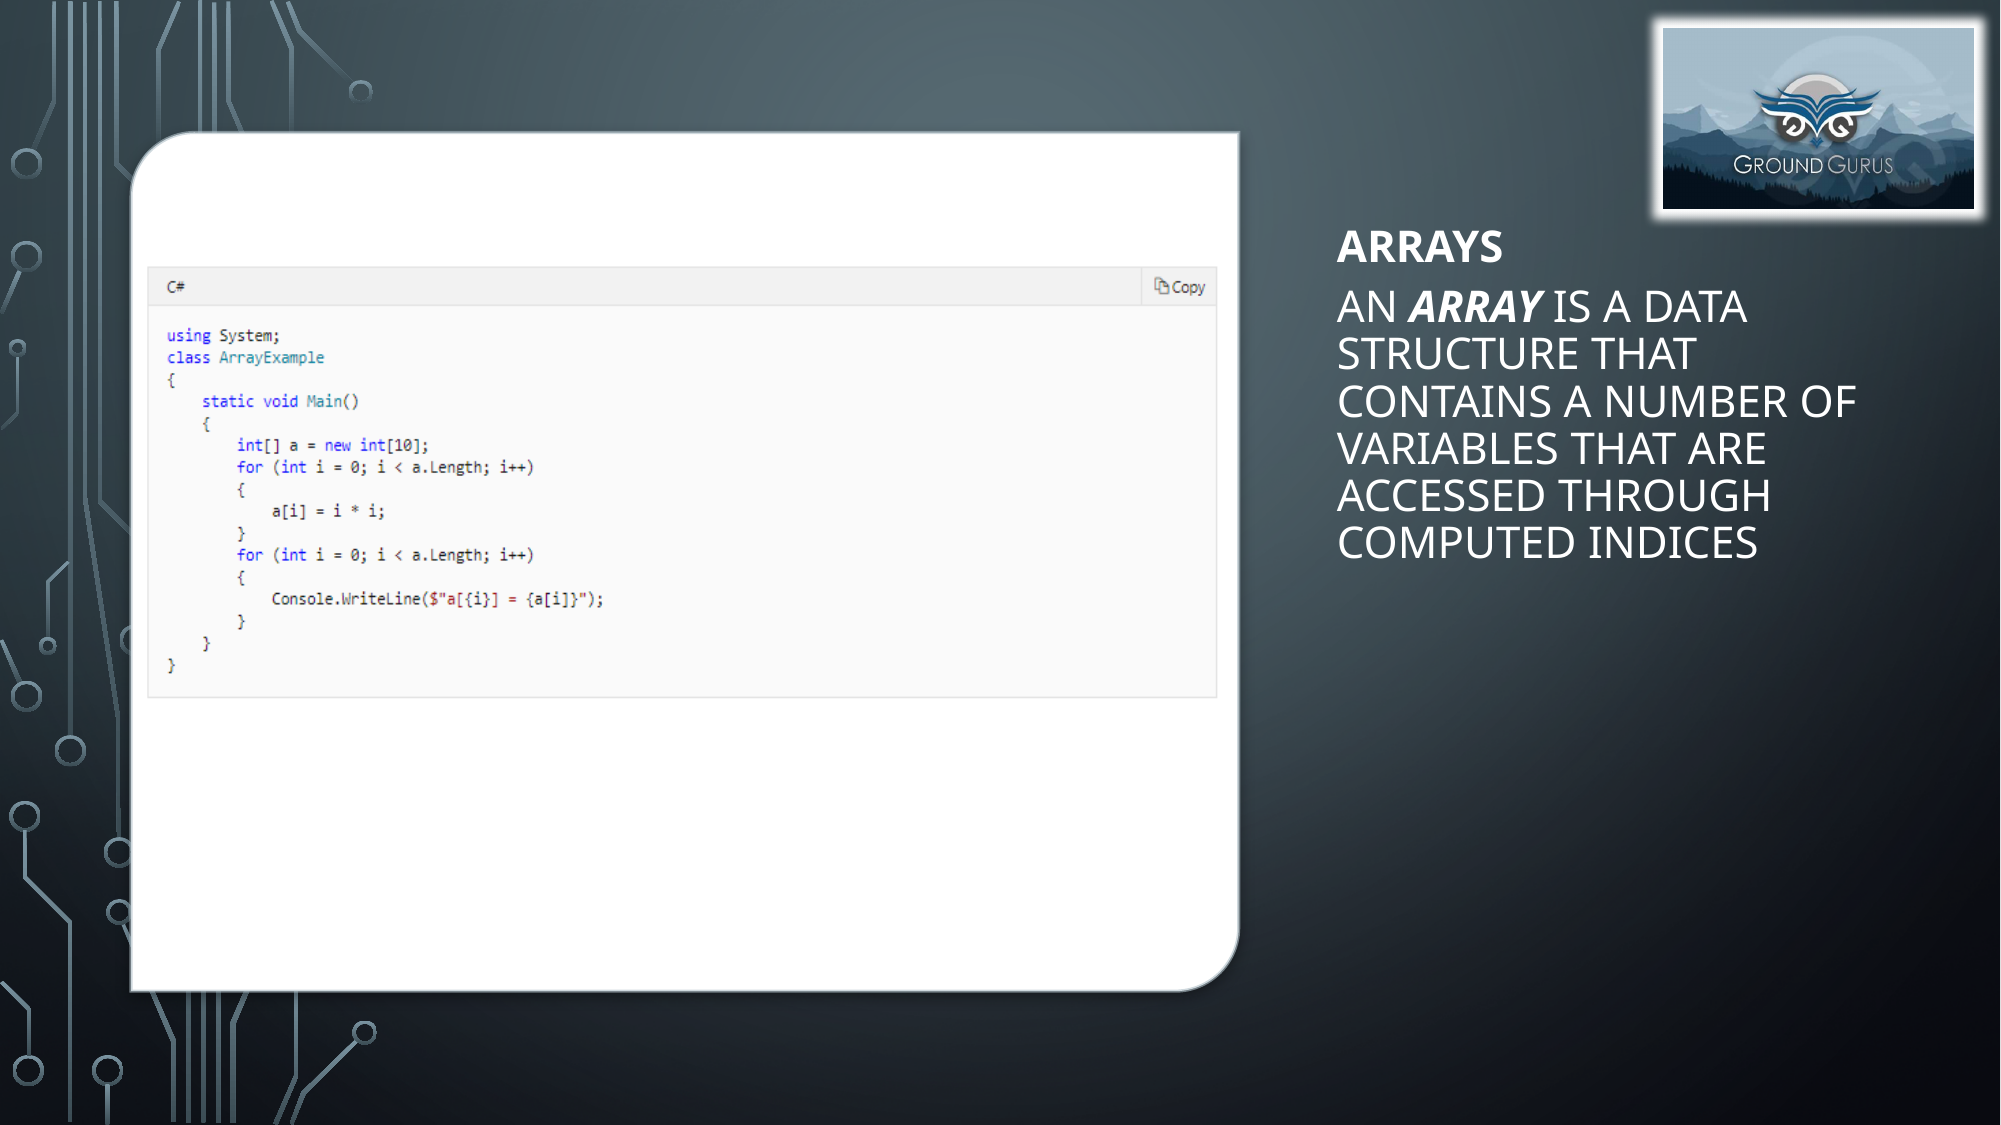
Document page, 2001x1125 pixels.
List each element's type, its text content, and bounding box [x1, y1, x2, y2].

picture [1662, 27, 1974, 209]
text_box Arrays An array is a data structure that contains a number of variables that are accessed through computed indices [1321, 182, 1895, 576]
text_box [129, 131, 1241, 993]
picture [142, 255, 1228, 713]
